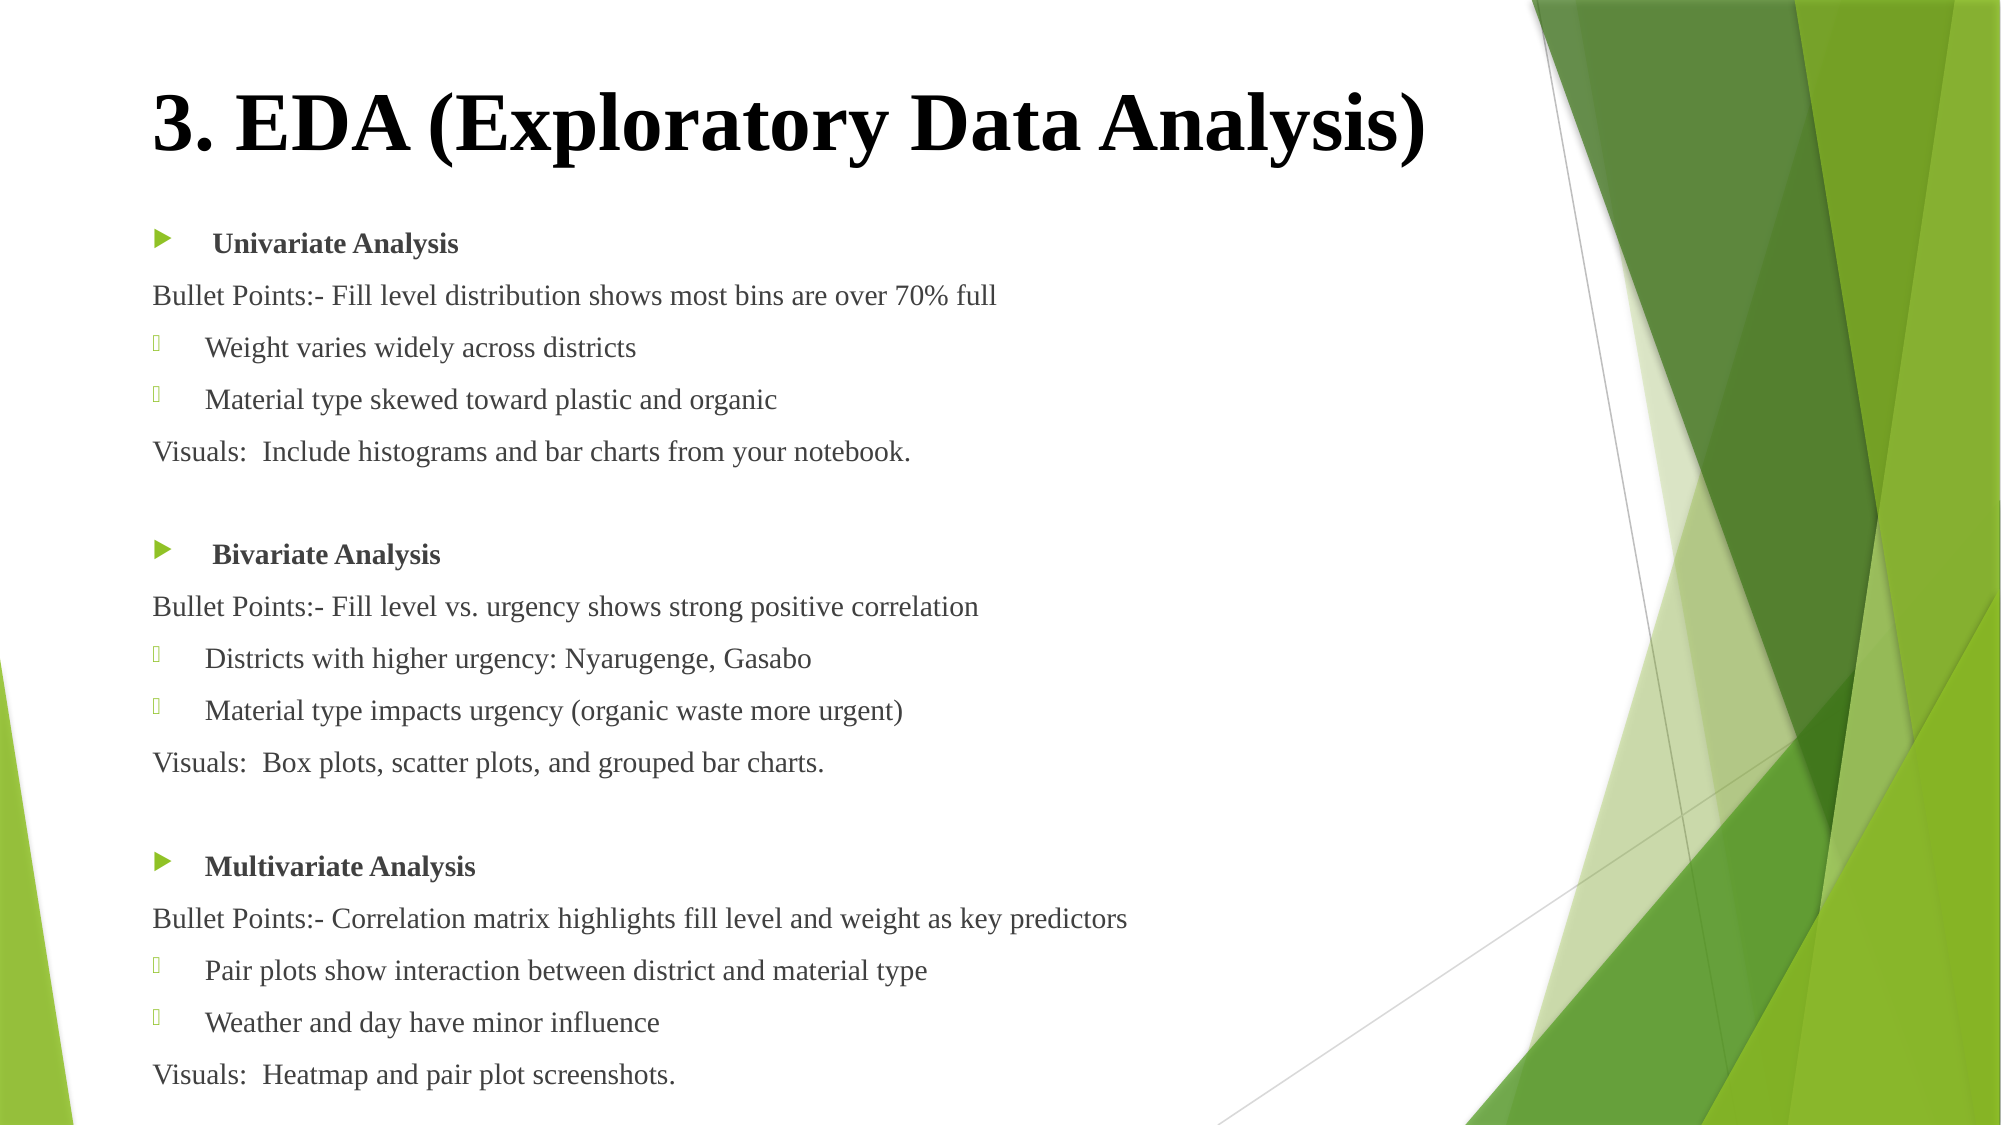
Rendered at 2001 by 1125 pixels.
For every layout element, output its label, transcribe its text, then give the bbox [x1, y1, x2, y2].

title 3. EDA (Exploratory Data Analysis) [137, 59, 1863, 194]
list Univariate Analysis Bullet Points:- Fill level distribution shows most bins are over 70% full Weight varies widely across districts Material type skewed toward plastic and organic Visuals: Include histograms and bar charts from your notebook. Bivariate Analysis Bullet Points:- Fill level vs. urgency shows strong positive correlation Districts with higher urgency: Nyarugenge, Gasabo Material type impacts urgency (organic waste more urgent) Visuals: Box plots, scatter plots, and grouped bar charts. Multivariate Analysis Bullet Points:- Correlation matrix highlights fill level and weight as key predictors Pair plots show interaction between district and material type Weather and day have minor influence Visuals: Heatmap and pair plot screenshots. [137, 216, 1863, 1101]
